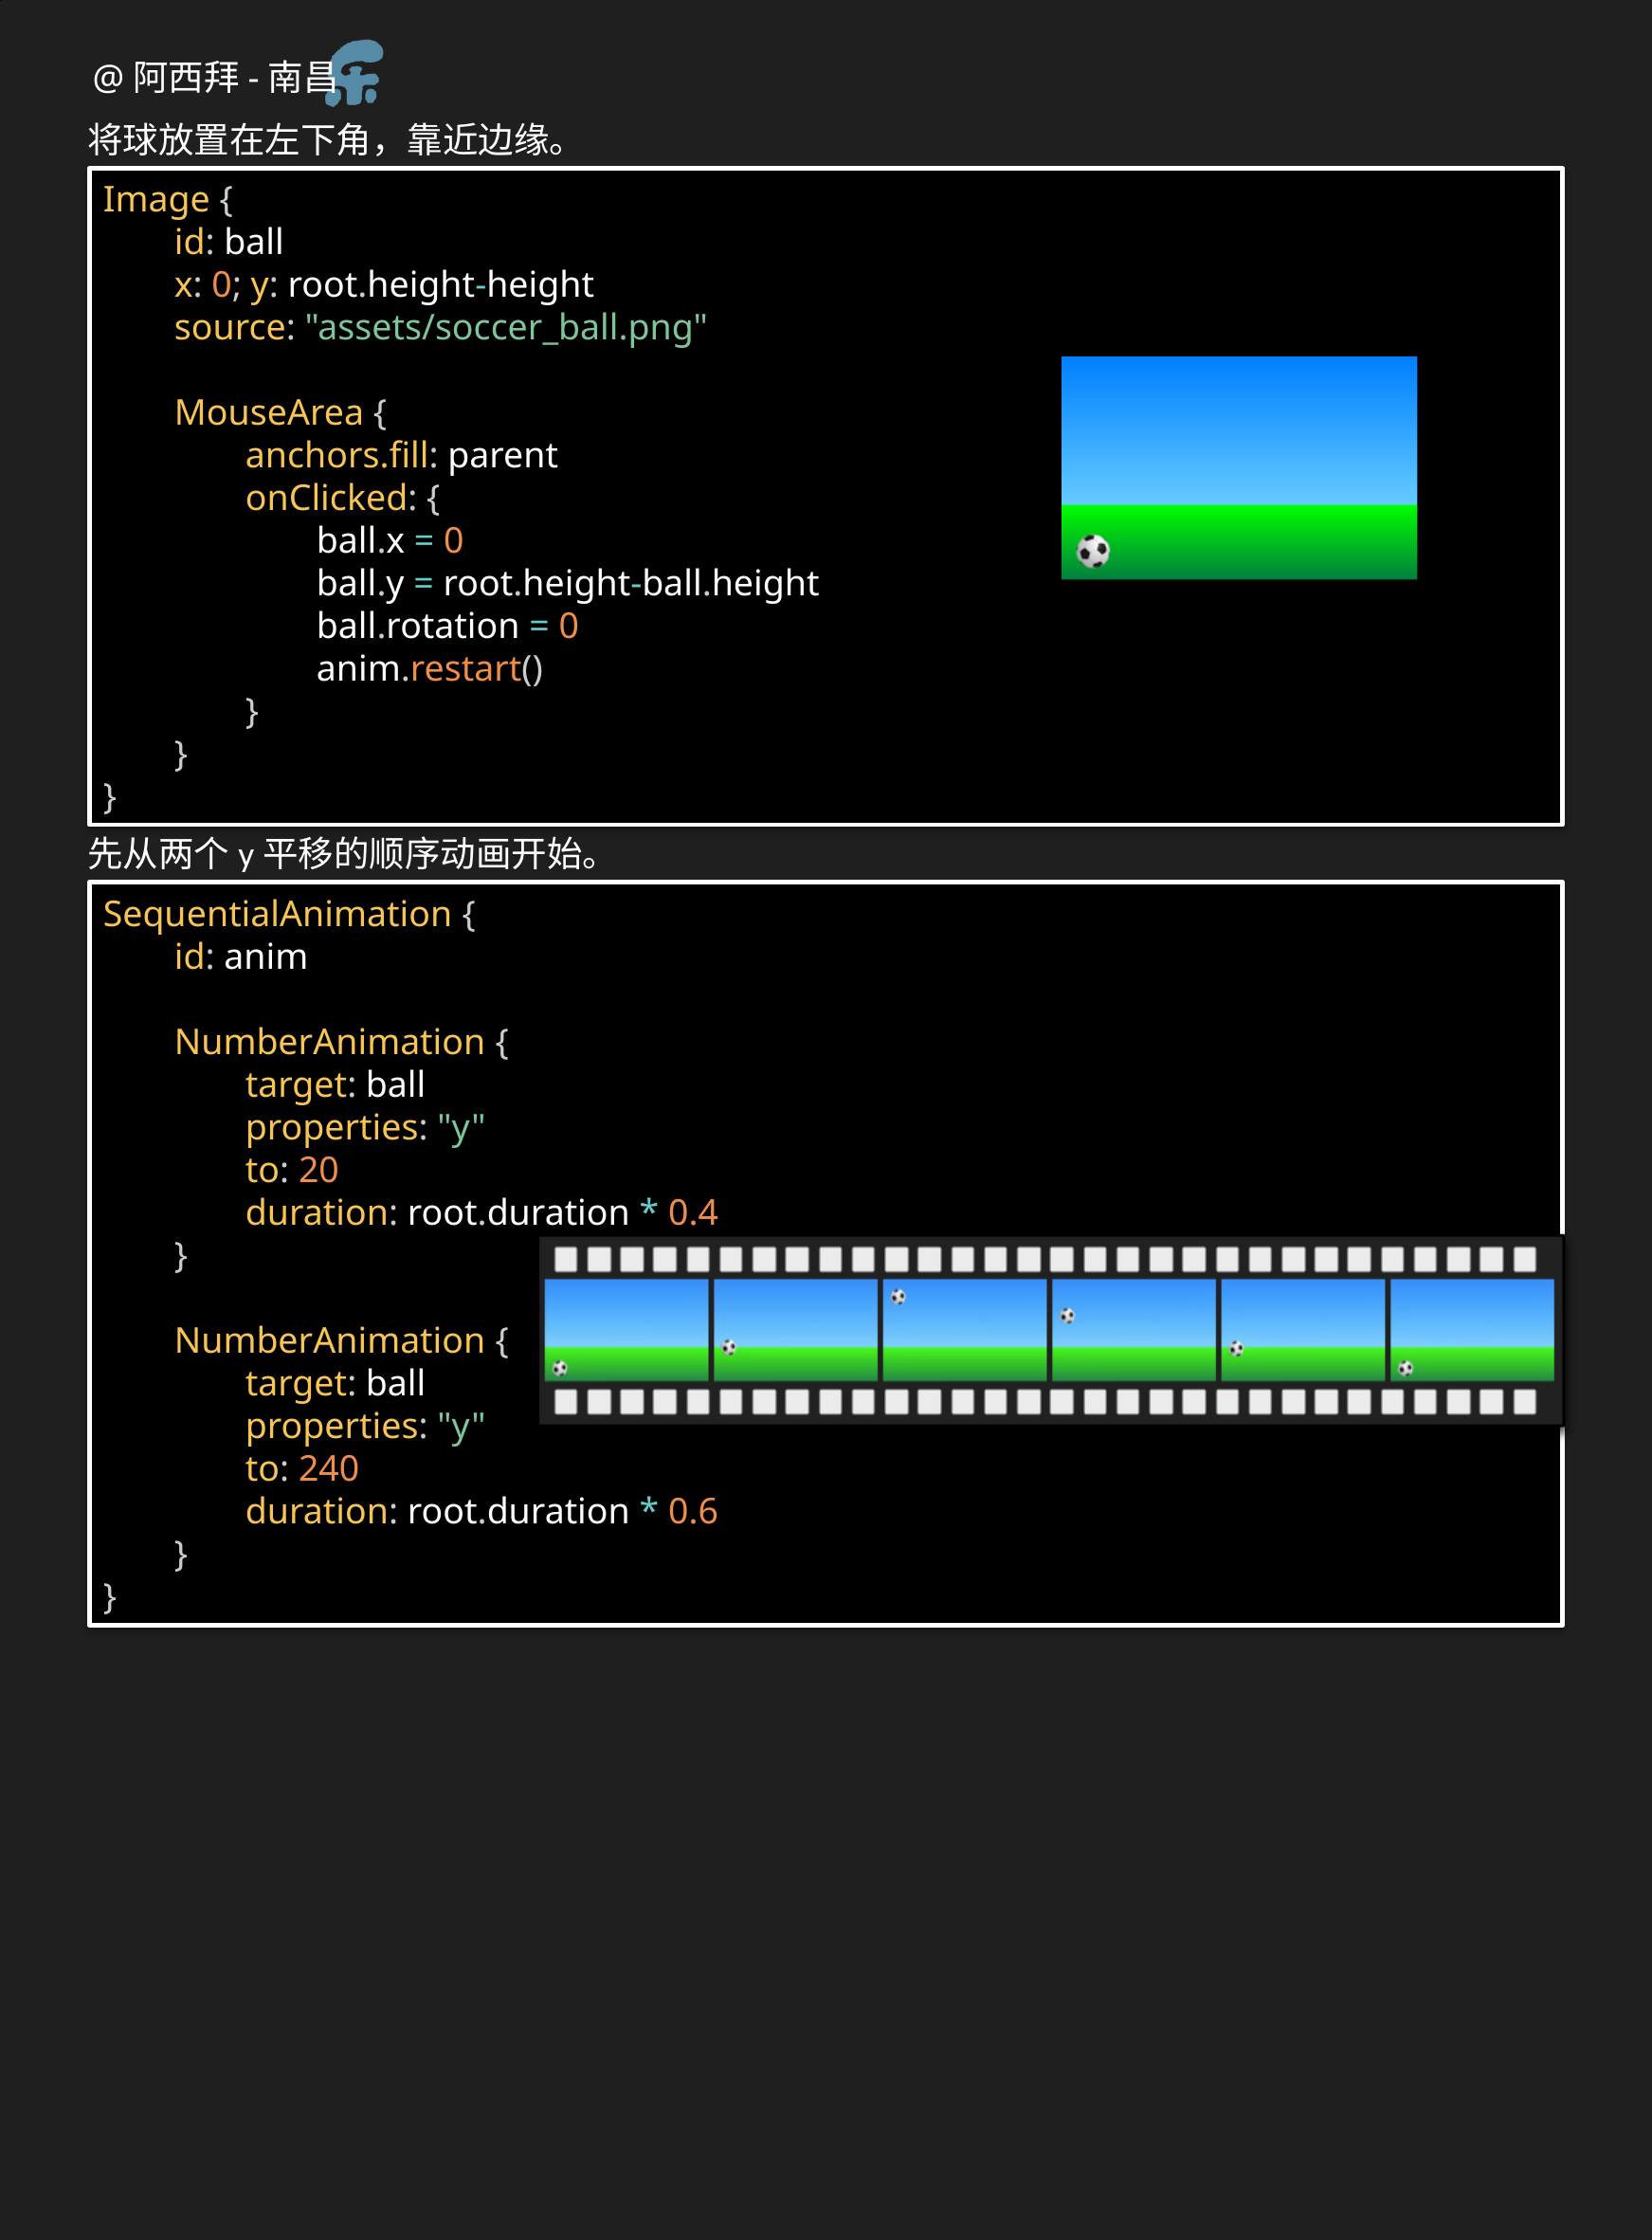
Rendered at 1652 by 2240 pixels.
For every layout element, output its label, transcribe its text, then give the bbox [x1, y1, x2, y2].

text_box 先从两个y平移的顺序动画开始。 [73, 824, 1333, 882]
picture [0, 0, 1652, 2240]
text_box Image { id: ball x: 0; y: root.height-height source: "assets/soccer_ball.png" MouseArea { anchors.fill: parent onClicked: { ball.x = 0 ball.y = root.height-ball.height ball.rotation = 0 anim.restart() } } } [87, 166, 1565, 827]
text_box SequentialAnimation { id: anim NumberAnimation { target: ball properties: "y" to: 20 duration: root.duration * 0.4 } NumberAnimation { target: ball properties: "y" to: 240 duration: root.duration * 0.6 } } [87, 880, 1565, 1628]
text_box 将球放置在左下角，靠近边缘。 [73, 110, 1333, 168]
